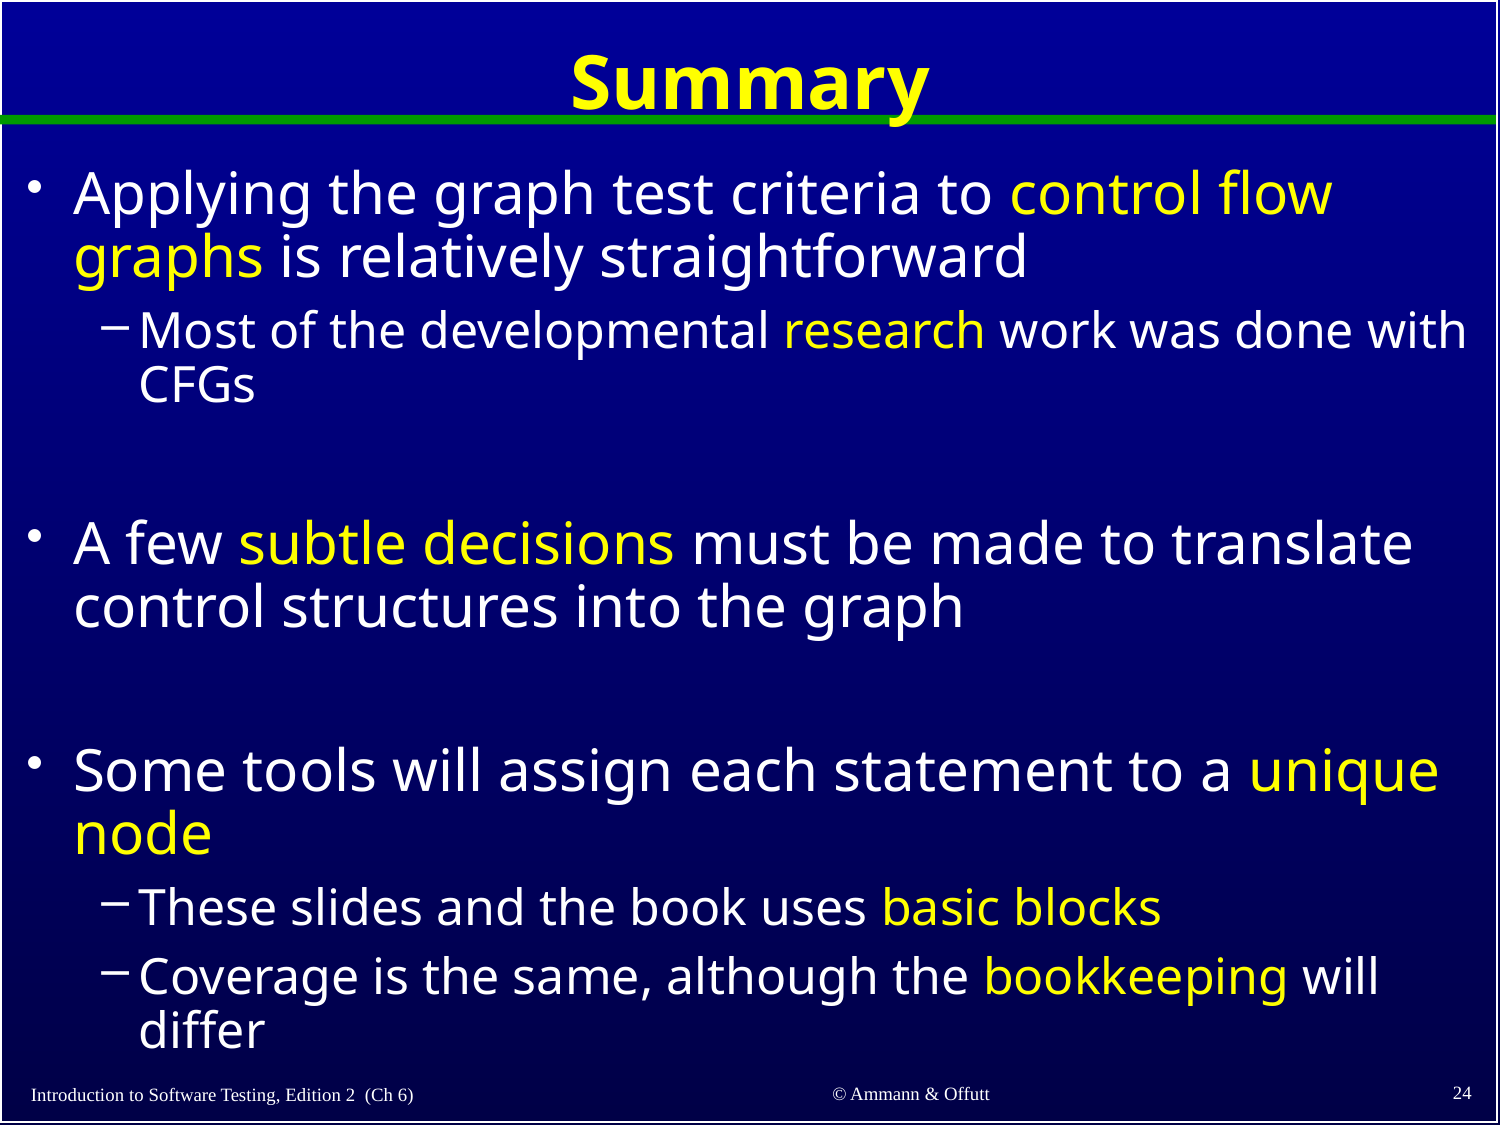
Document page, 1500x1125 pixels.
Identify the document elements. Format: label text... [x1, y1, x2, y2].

title Summary [11, 15, 1489, 155]
slide_number 24 [1174, 1071, 1488, 1113]
list Applying the graph test criteria to control flow graphs is relatively straightforward Most of the developmental research work was done with CFGs A few subtle decisions must be made to translate control structures into the graph Some tools will assign each statement to a unique node These slides and the book uses basic blocks Coverage is the same, although the bookkeeping will differ [10, 156, 1490, 1071]
footer © Ammann & Offutt [673, 1072, 1149, 1113]
slide_number Introduction to Software Testing, Edition 2 (Ch 6) [15, 1074, 633, 1113]
